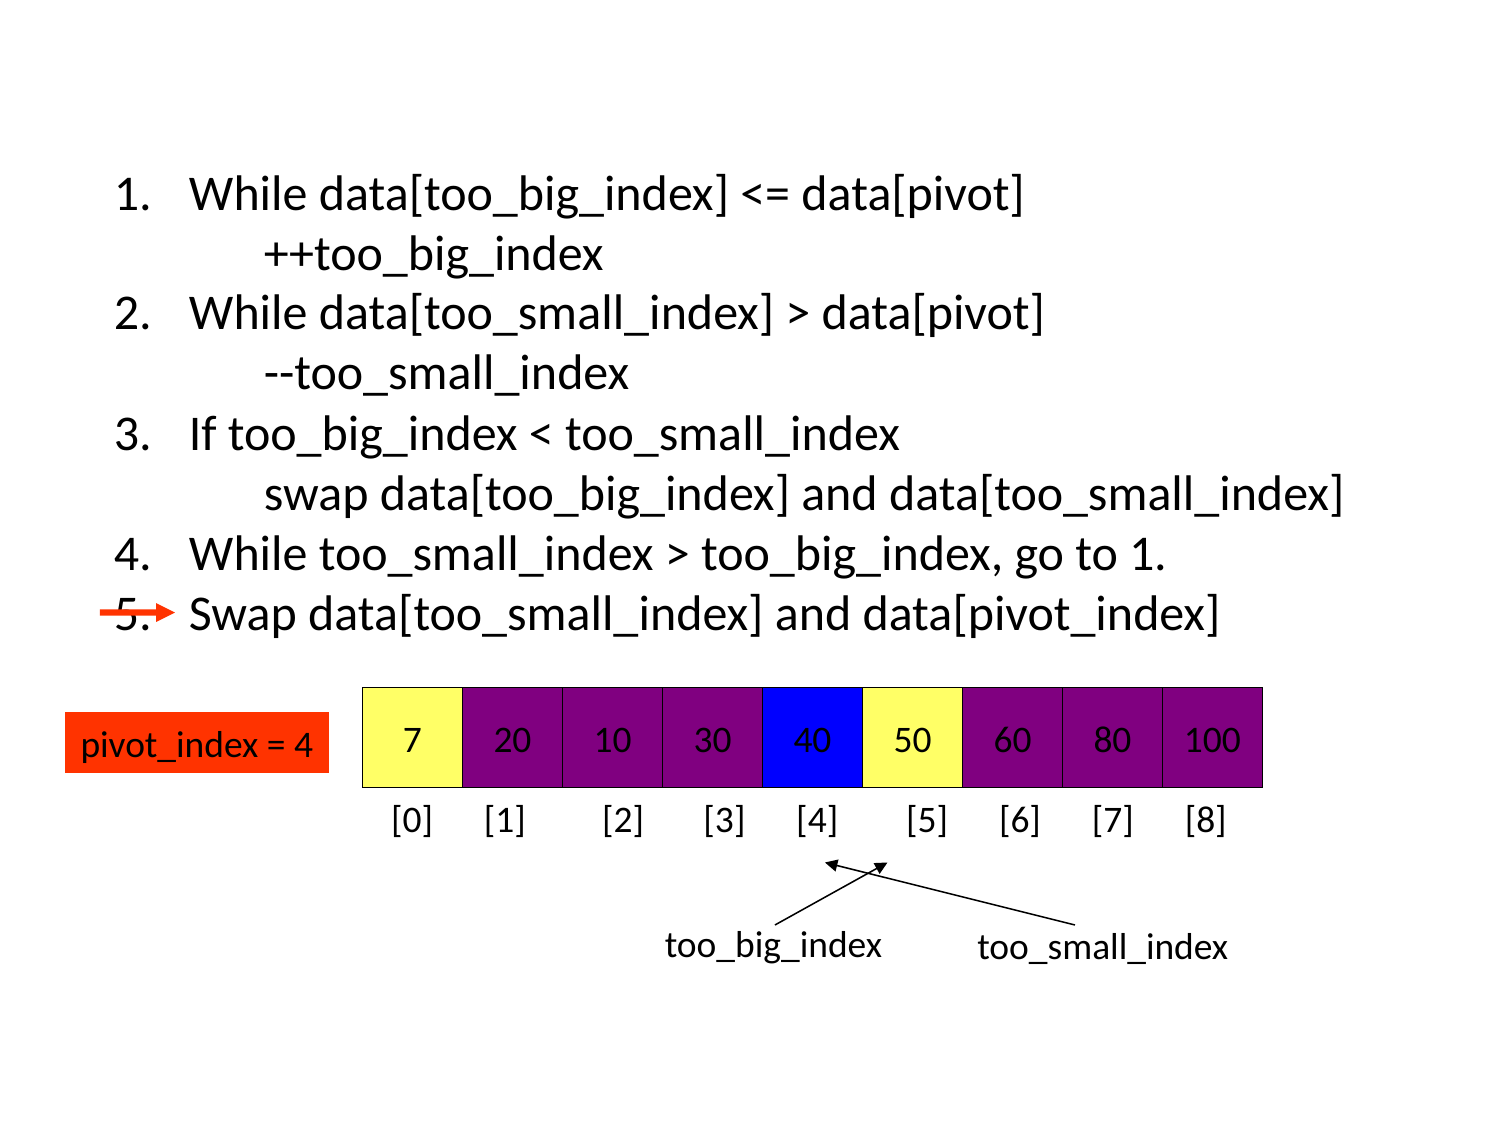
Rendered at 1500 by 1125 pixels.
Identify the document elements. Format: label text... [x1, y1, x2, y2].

text_box While data[too_big_index] <= data[pivot] ++too_big_index While data[too_small_index] > data[pivot] --too_small_index If too_big_index < too_small_index swap data[too_big_index] and data[too_small_index] While too_small_index > too_big_index, go to 1. Swap data[too_small_index] and data[pivot_index] [99, 152, 1500, 648]
text_box pivot_index = 4 [65, 712, 329, 773]
text_box [825, 859, 868, 873]
text_box 40 [762, 687, 862, 787]
text_box 60 [962, 687, 1062, 787]
text_box 7 [362, 687, 462, 788]
text_box [0] [1] [2] [3] [4] [5] [6] [7] [8] [376, 787, 1244, 848]
text_box 10 [562, 687, 662, 787]
text_box 50 [862, 687, 962, 787]
text_box too_big_index [650, 912, 1026, 973]
text_box [99, 606, 175, 619]
text_box 100 [1162, 687, 1263, 788]
text_box too_small_index [962, 914, 1313, 975]
text_box [774, 862, 888, 926]
text_box 80 [1062, 687, 1162, 787]
text_box 30 [662, 687, 762, 787]
text_box 20 [462, 687, 562, 787]
